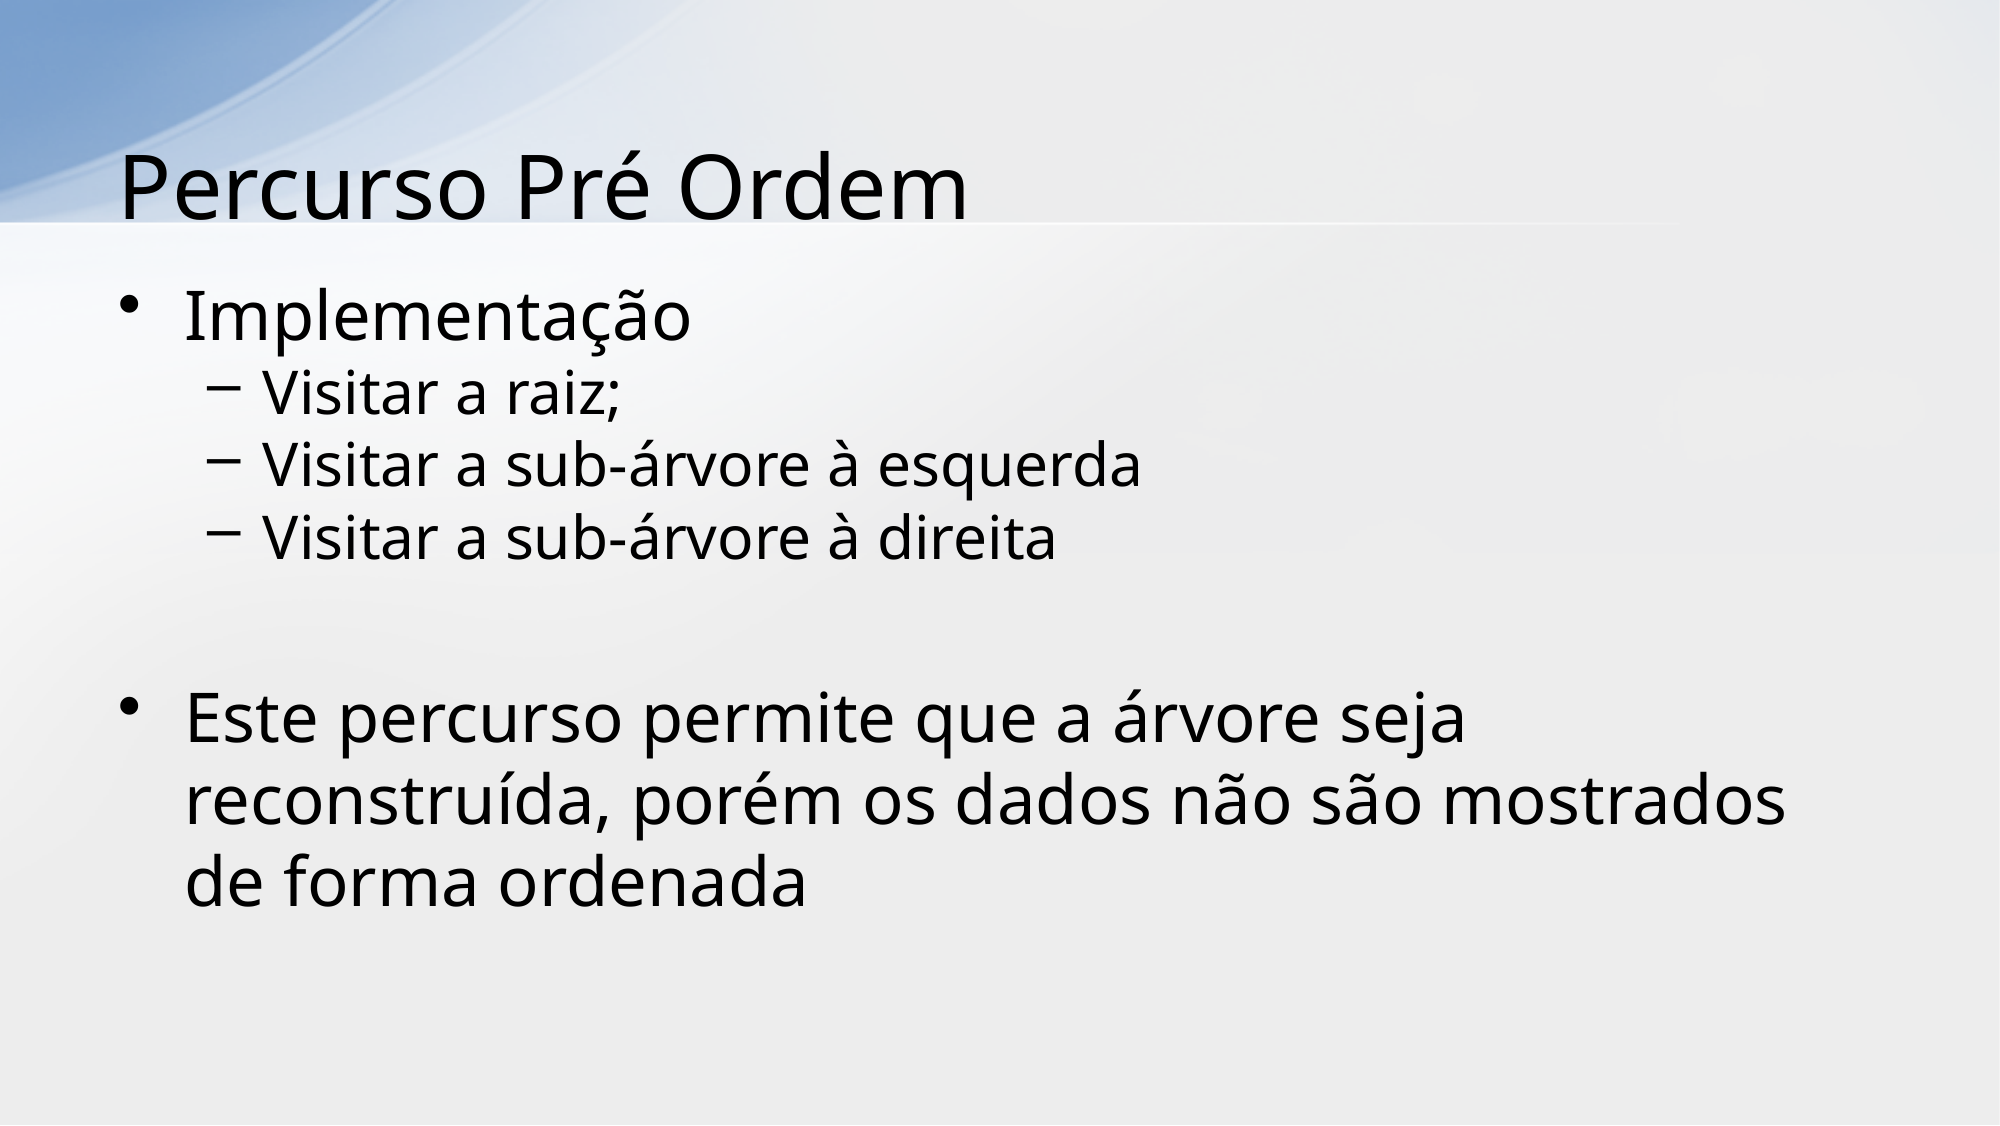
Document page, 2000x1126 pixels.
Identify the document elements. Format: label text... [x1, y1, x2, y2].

list Implementação Visitar a raiz; Visitar a sub-árvore à esquerda Visitar a sub-árvore à direita Este percurso permite que a árvore seja reconstruída, porém os dados não são mostrados de forma ordenada [99, 262, 1900, 1006]
title Percurso Pré Ordem [99, 58, 1900, 247]
picture [0, 0, 2000, 1126]
